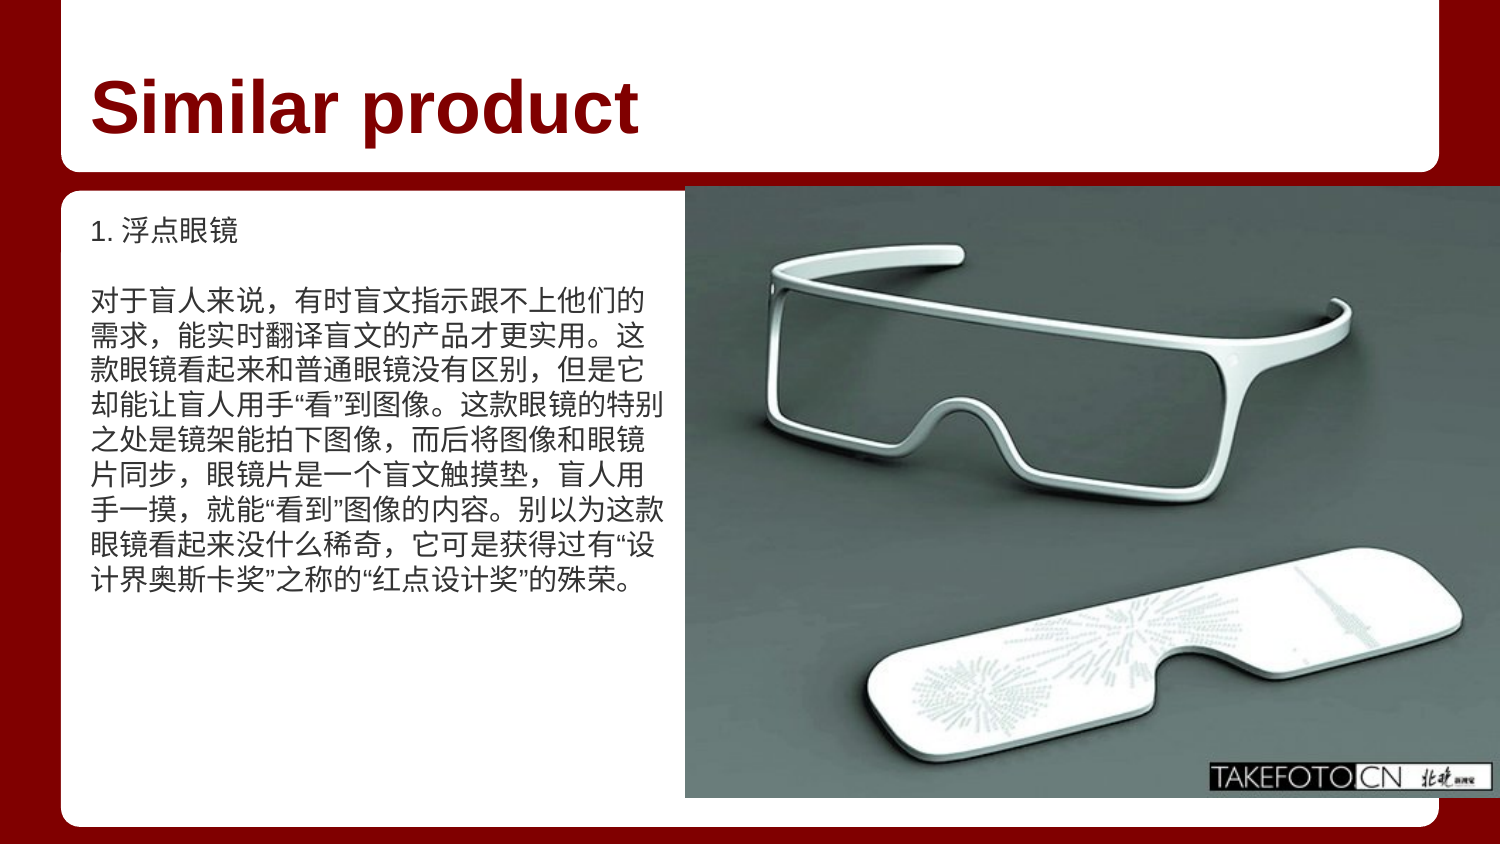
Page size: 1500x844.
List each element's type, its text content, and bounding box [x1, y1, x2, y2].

picture [684, 186, 1500, 799]
title Similar product [75, 22, 1425, 164]
list 1.浮点眼镜 对于盲人来说，有时盲文指示跟不上他们的需求，能实时翻译盲文的产品才更实用。这款眼镜看起来和普通眼镜没有区别，但是它却能让盲人用手“看”到图像。这款眼镜的特别之处是镜架能拍下图像，而后将图像和眼镜片同步，眼镜片是一个盲文触摸垫，盲人用手一摸，就能“看到”图像的内容。别以为这款眼镜看起来没什么稀奇，它可是获得过有“设计界奥斯卡奖”之称的“红点设计奖”的殊荣。 [75, 196, 686, 808]
